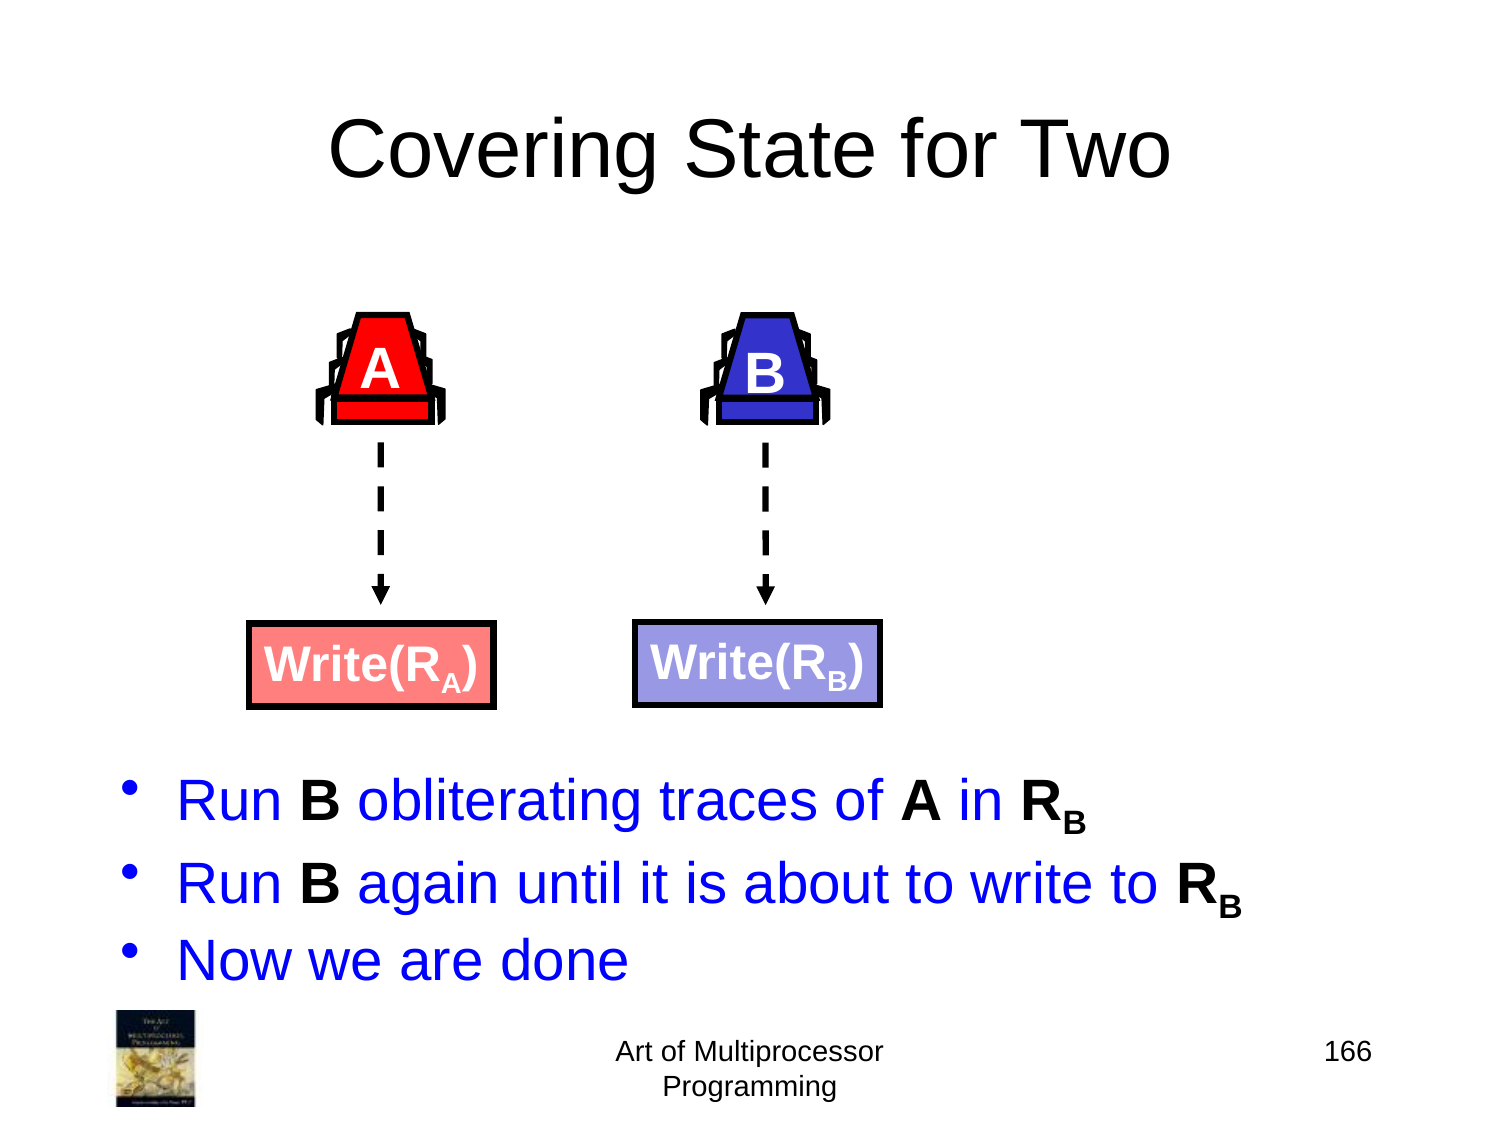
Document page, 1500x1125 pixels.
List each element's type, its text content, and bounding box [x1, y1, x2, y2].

slide_number 166 [1074, 1024, 1388, 1101]
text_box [700, 315, 830, 426]
text_box Write(RB) [635, 621, 880, 705]
picture [107, 1010, 204, 1107]
title Covering State for Two [112, 50, 1388, 238]
text_box Write(RA) [249, 623, 494, 707]
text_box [316, 314, 446, 425]
footer Art of Multiprocessor Programming [512, 1024, 988, 1101]
text_box [759, 587, 772, 606]
text_box [374, 587, 387, 605]
list Run B obliterating traces of A in RB Run B again until it is about to write to RB Now we are done [104, 755, 1378, 1001]
